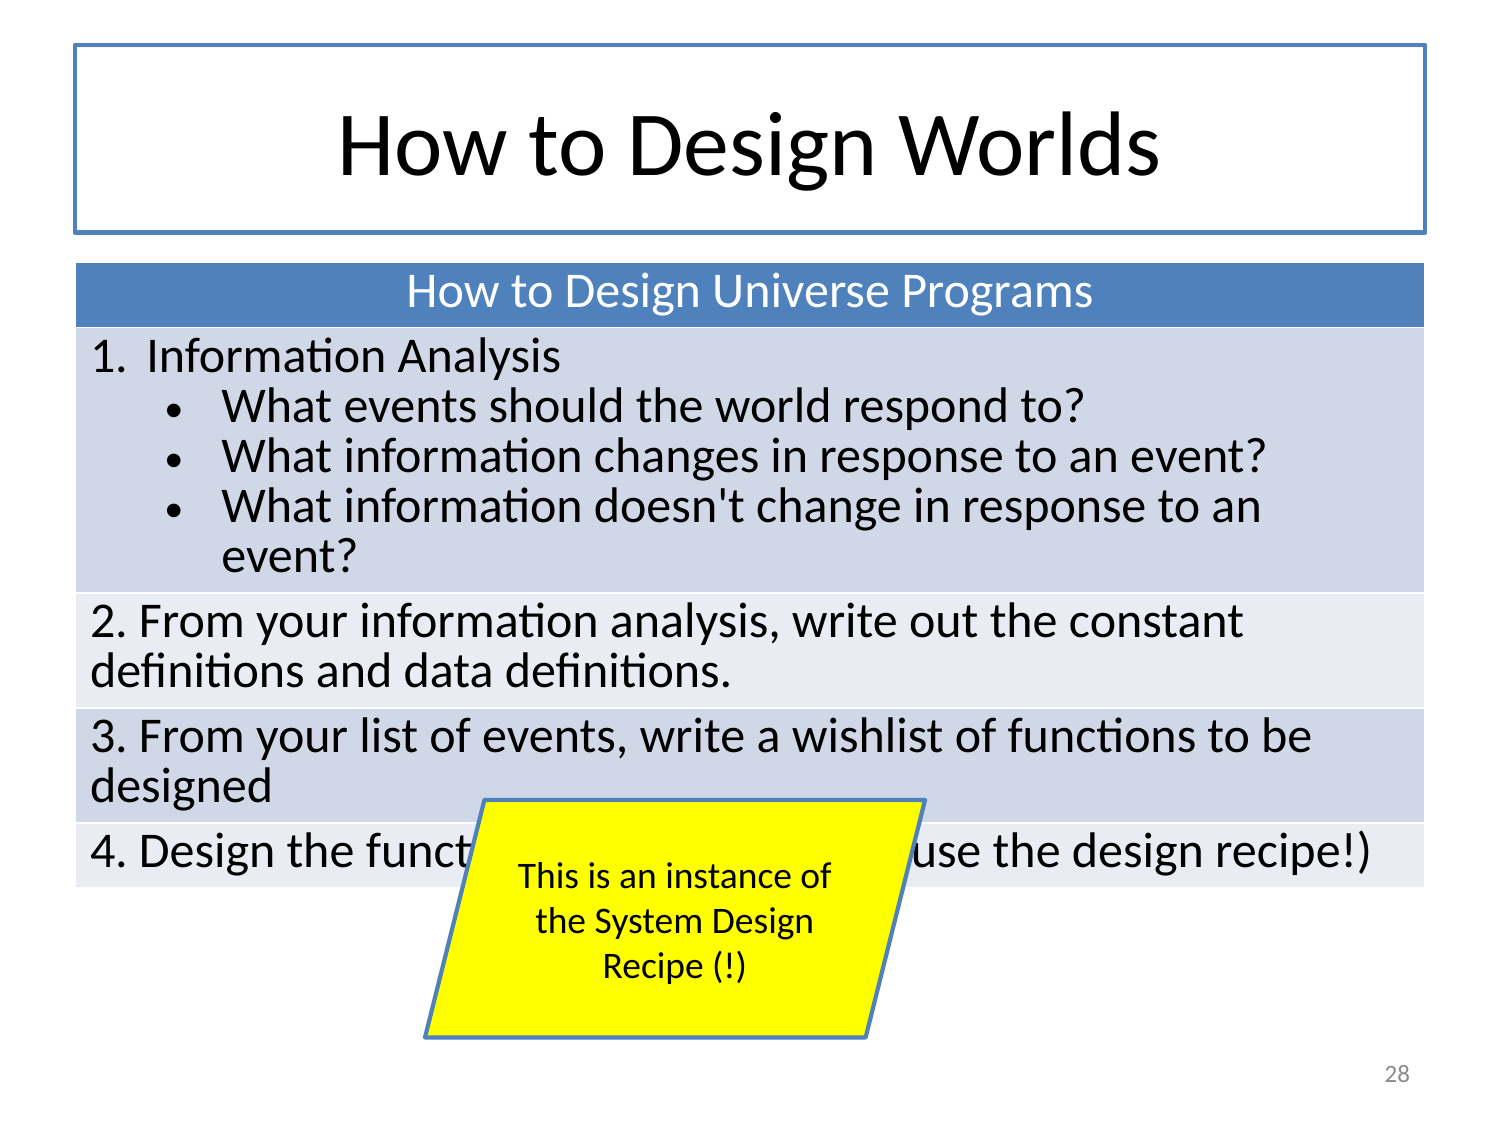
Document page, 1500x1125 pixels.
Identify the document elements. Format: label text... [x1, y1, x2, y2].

text_box This is an instance of the System Design Recipe (!) [422, 797, 928, 1040]
table_cell 4. Design the functions on your wishlist (use the design recipe!) [76, 824, 475, 887]
table_cell 3. From your list of events, write a wishlist of functions to be designed [76, 709, 1424, 822]
table_header How to Design Universe Programs [76, 263, 1424, 327]
table_cell 2. From your information analysis, write out the constant definitions and data definitions. [76, 594, 1424, 707]
table_cell Information Analysis What events should the world respond to? What information changes in response to an event? What information doesn't change in response to an event? [76, 328, 1424, 592]
slide_number 28 [1074, 1042, 1425, 1103]
title How to Design Worlds [73, 43, 1427, 235]
table_cell 4. Design the functions on your wishlist (use the design recipe!) [906, 824, 1424, 887]
